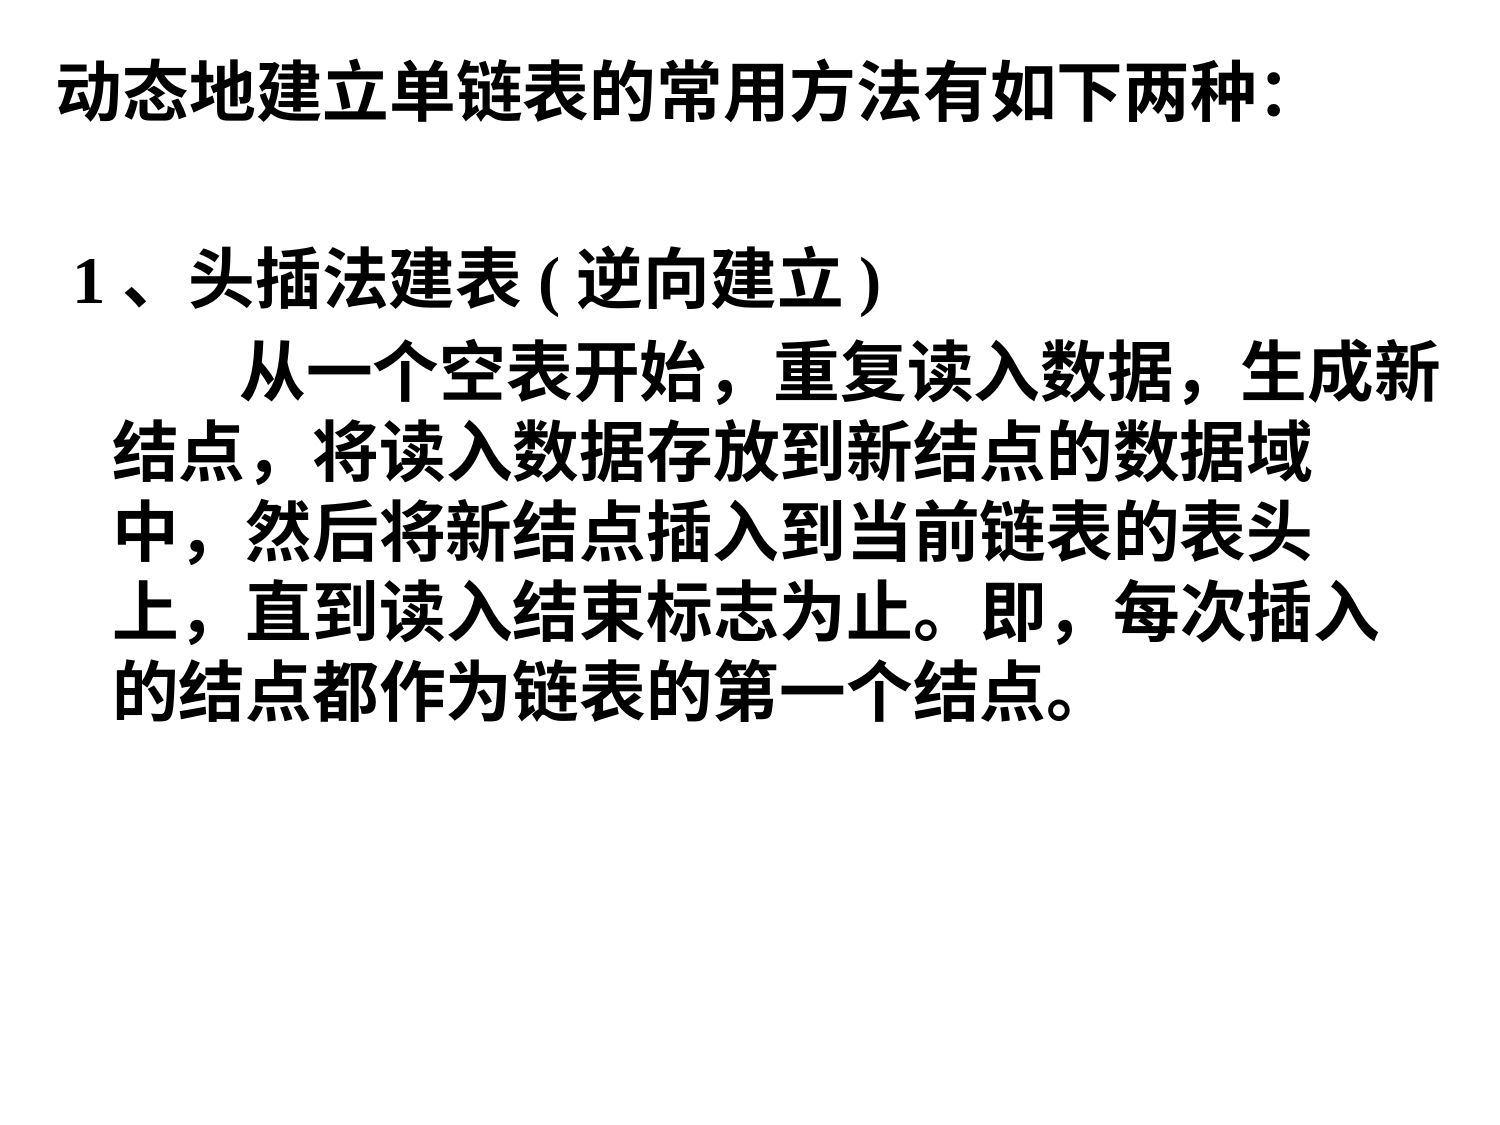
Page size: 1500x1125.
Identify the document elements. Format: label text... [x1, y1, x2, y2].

text_box 动态地建立单链表的常用方法有如下两种： 1、头插法建表(逆向建立) 从一个空表开始，重复读入数据，生成新结点，将读入数据存放到新结点的数据域中，然后将新结点插入到当前链表的表头上，直到读入结束标志为止。即，每次插入的结点都作为链表的第一个结点。 [41, 42, 1459, 799]
